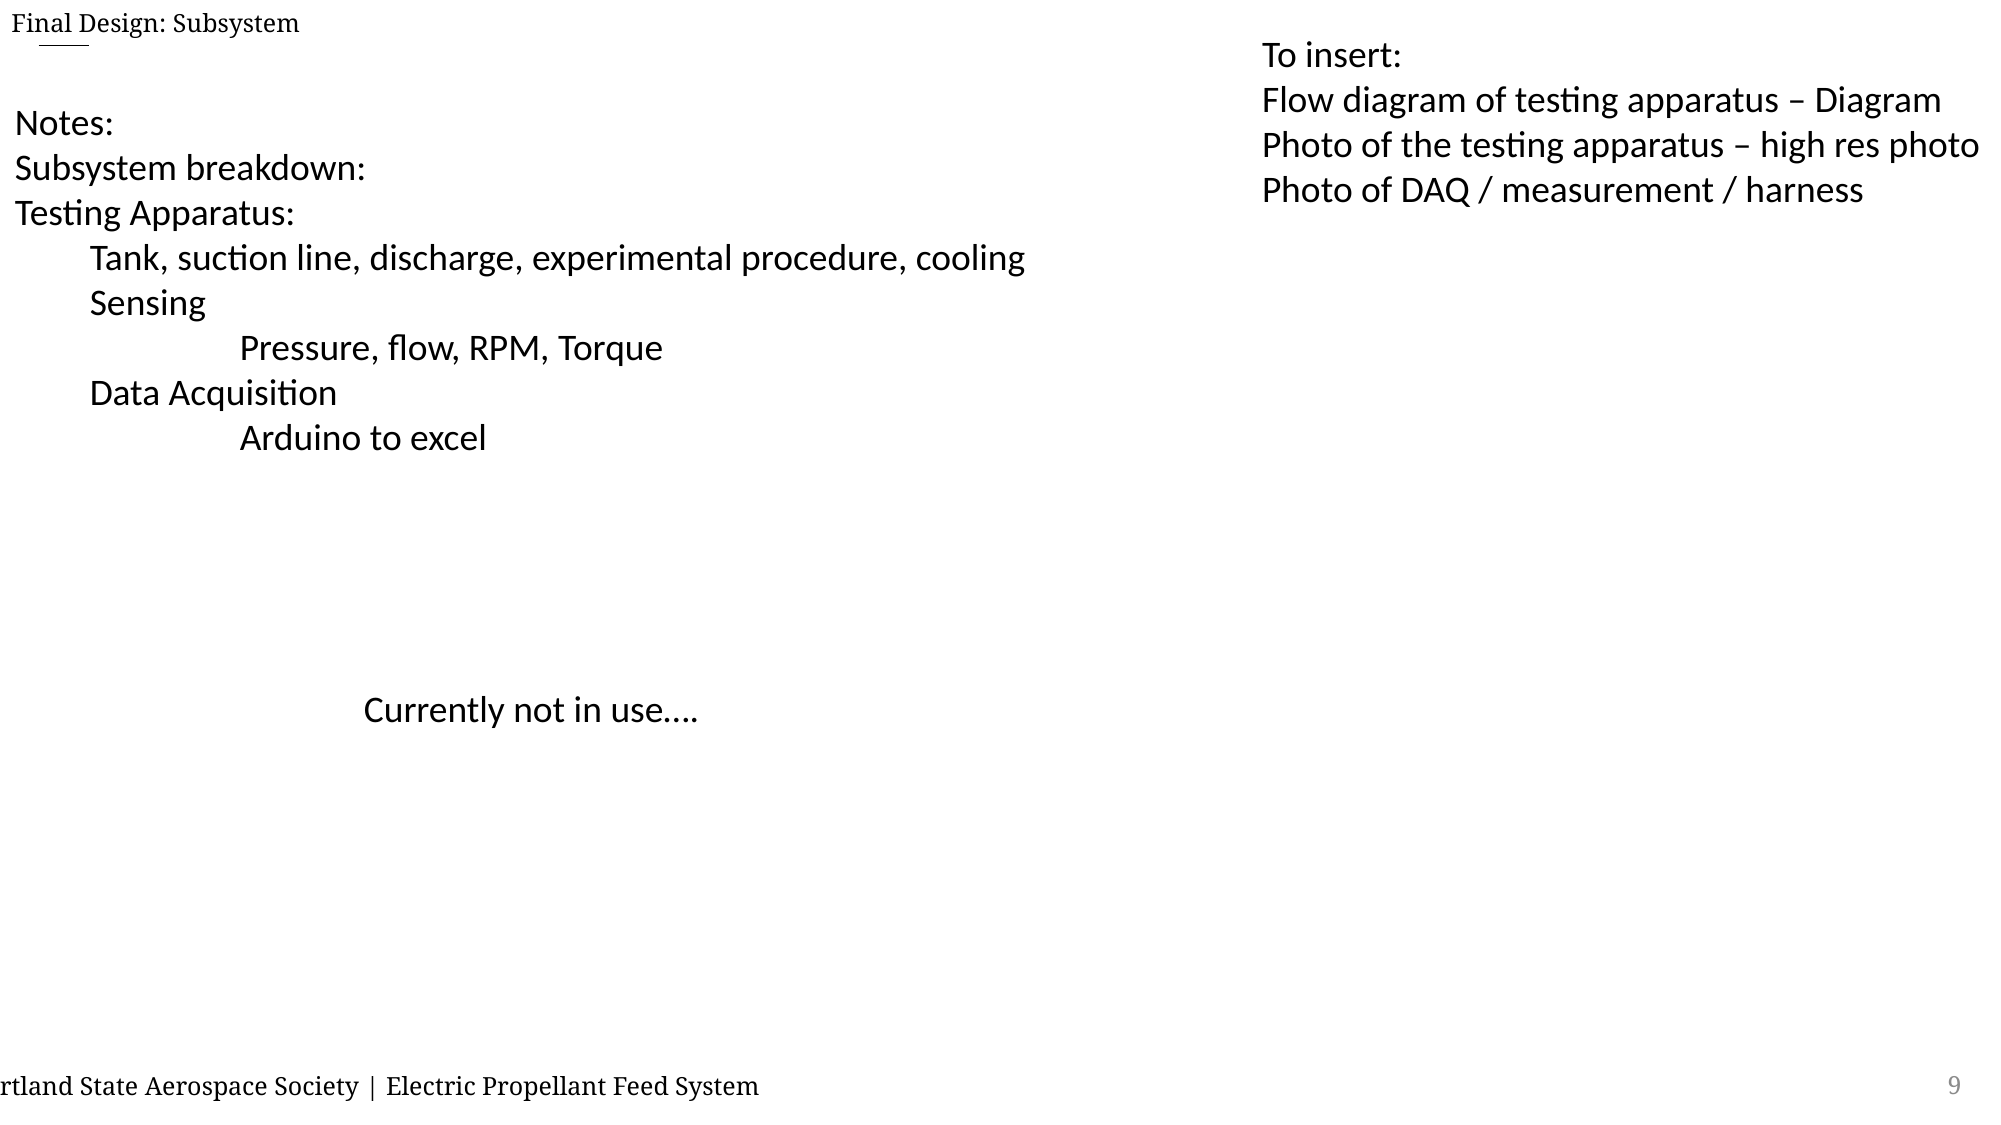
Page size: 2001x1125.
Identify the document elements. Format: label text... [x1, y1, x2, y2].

text_box Notes: Subsystem breakdown: Testing Apparatus: Tank, suction line, discharge, experimental procedure, cooling Sensing Pressure, flow, RPM, Torque Data Acquisition Arduino to excel [0, 90, 1204, 466]
text_box To insert: Flow diagram of testing apparatus – Diagram Photo of the testing apparatus – high res photo Photo of DAQ / measurement / harness [1247, 22, 2000, 218]
slide_number 9 [1526, 1056, 1977, 1117]
text_box Currently not in use…. [349, 677, 1553, 738]
text_box Portland State Aerospace Society | Electric Propellant Feed System [0, 1063, 776, 1109]
text_box Final Design: Subsystem [0, 0, 322, 45]
